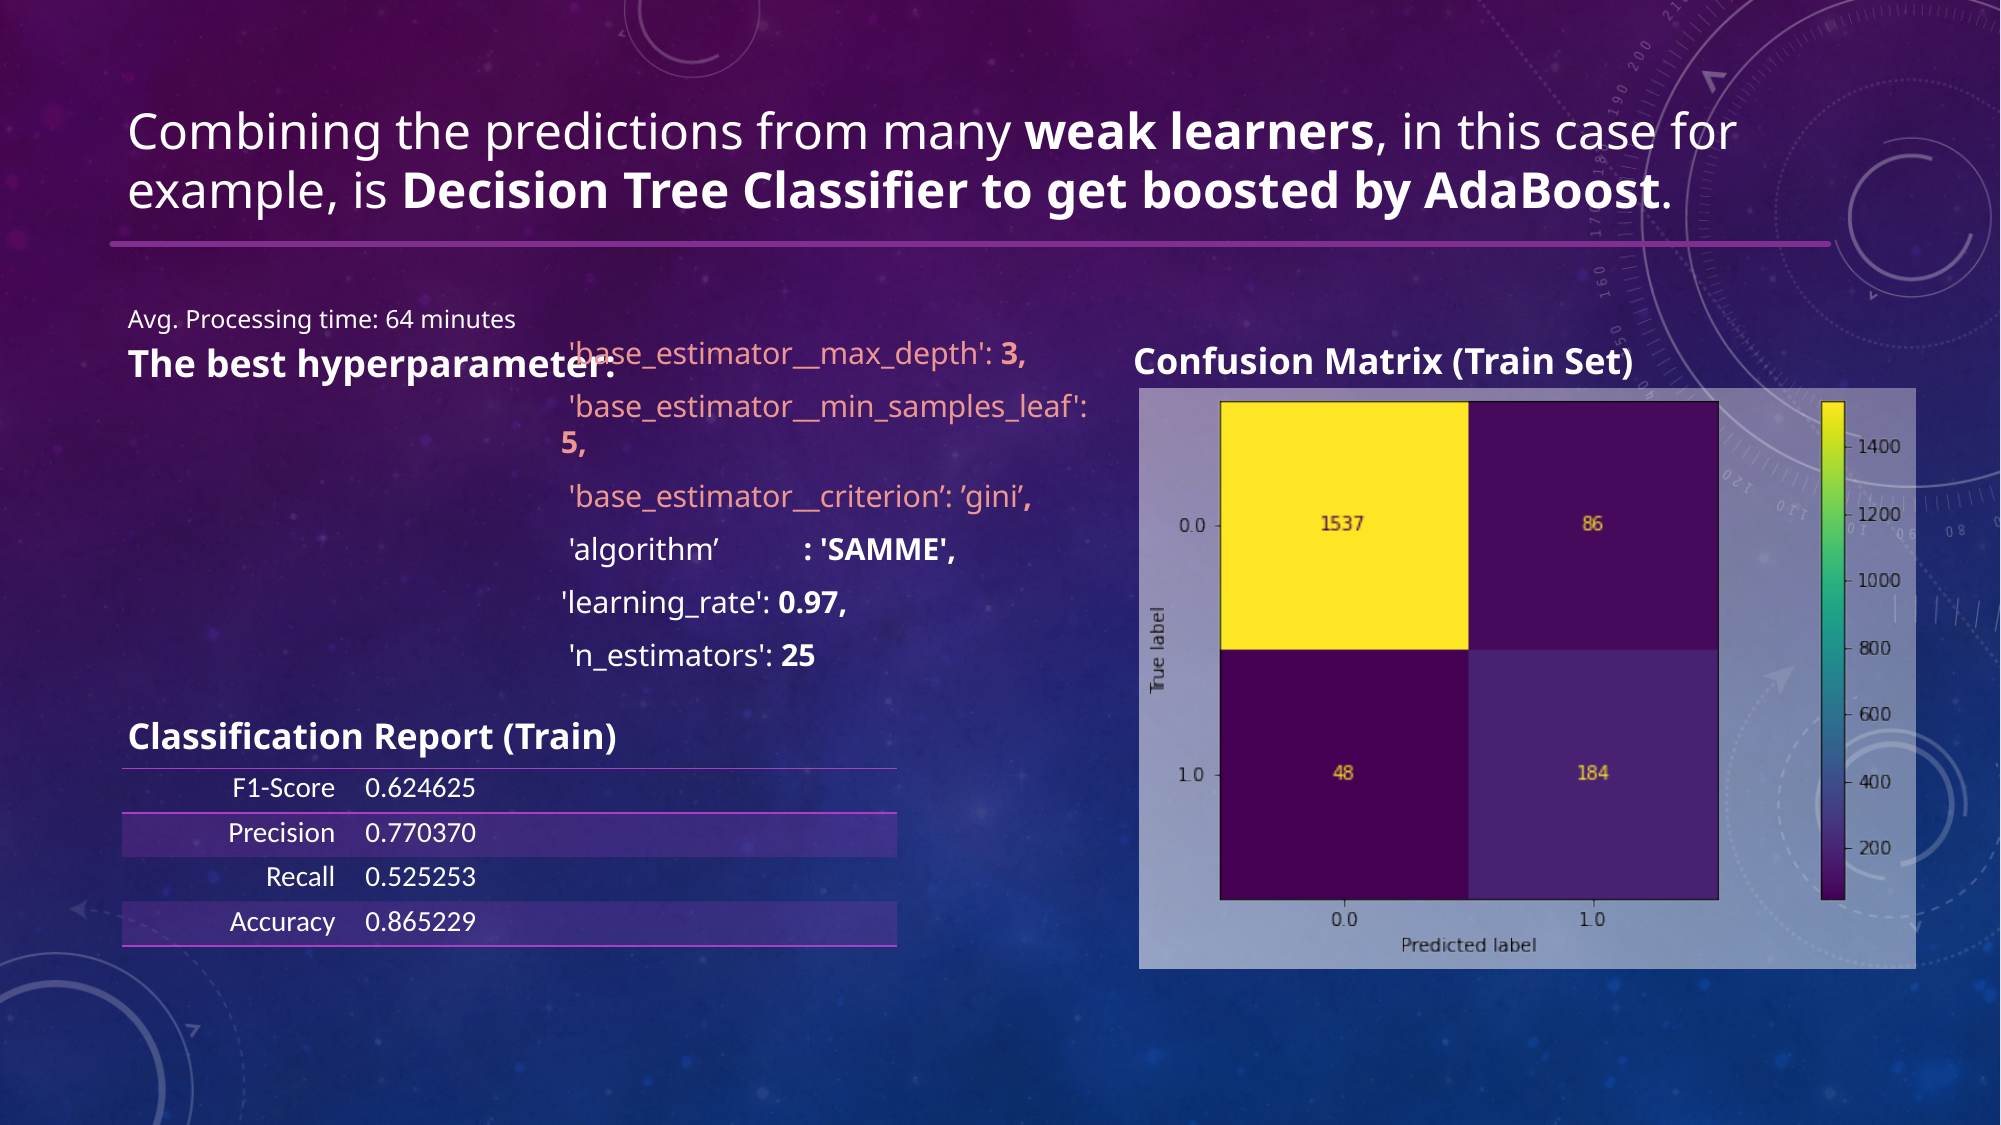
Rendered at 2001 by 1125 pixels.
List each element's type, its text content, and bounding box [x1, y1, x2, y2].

table_cell Accuracy [122, 901, 350, 945]
table_cell Recall [122, 857, 350, 901]
text_box Confusion Matrix (Train Set) [1118, 328, 1657, 394]
picture [0, 0, 2001, 1125]
table_cell Precision [122, 814, 350, 857]
table_header 0.624625 [350, 769, 897, 812]
text_box Combining the predictions from many weak learners, in this case for example, is Decision Tree Classifier to get boosted by AdaBoost. [112, 74, 1797, 241]
text_box The best hyperparameter: [112, 349, 545, 395]
text_box 'base_estimator__max_depth': 3, 'base_estimator__min_samples_leaf': 5, 'base_estimator__criterion’: ’gini’, 'algorithm’ : 'SAMME', 'learning_rate': 0.97, 'n_estimators': 25 [545, 321, 1108, 686]
table_cell 0.865229 [350, 901, 897, 945]
table_cell 0.770370 [350, 814, 897, 857]
table_cell 0.525253 [350, 857, 897, 901]
text_box Classification Report (Train) [112, 703, 639, 769]
text_box Avg. Processing time: 64 minutes [112, 288, 788, 349]
table_header F1-Score [122, 769, 350, 812]
